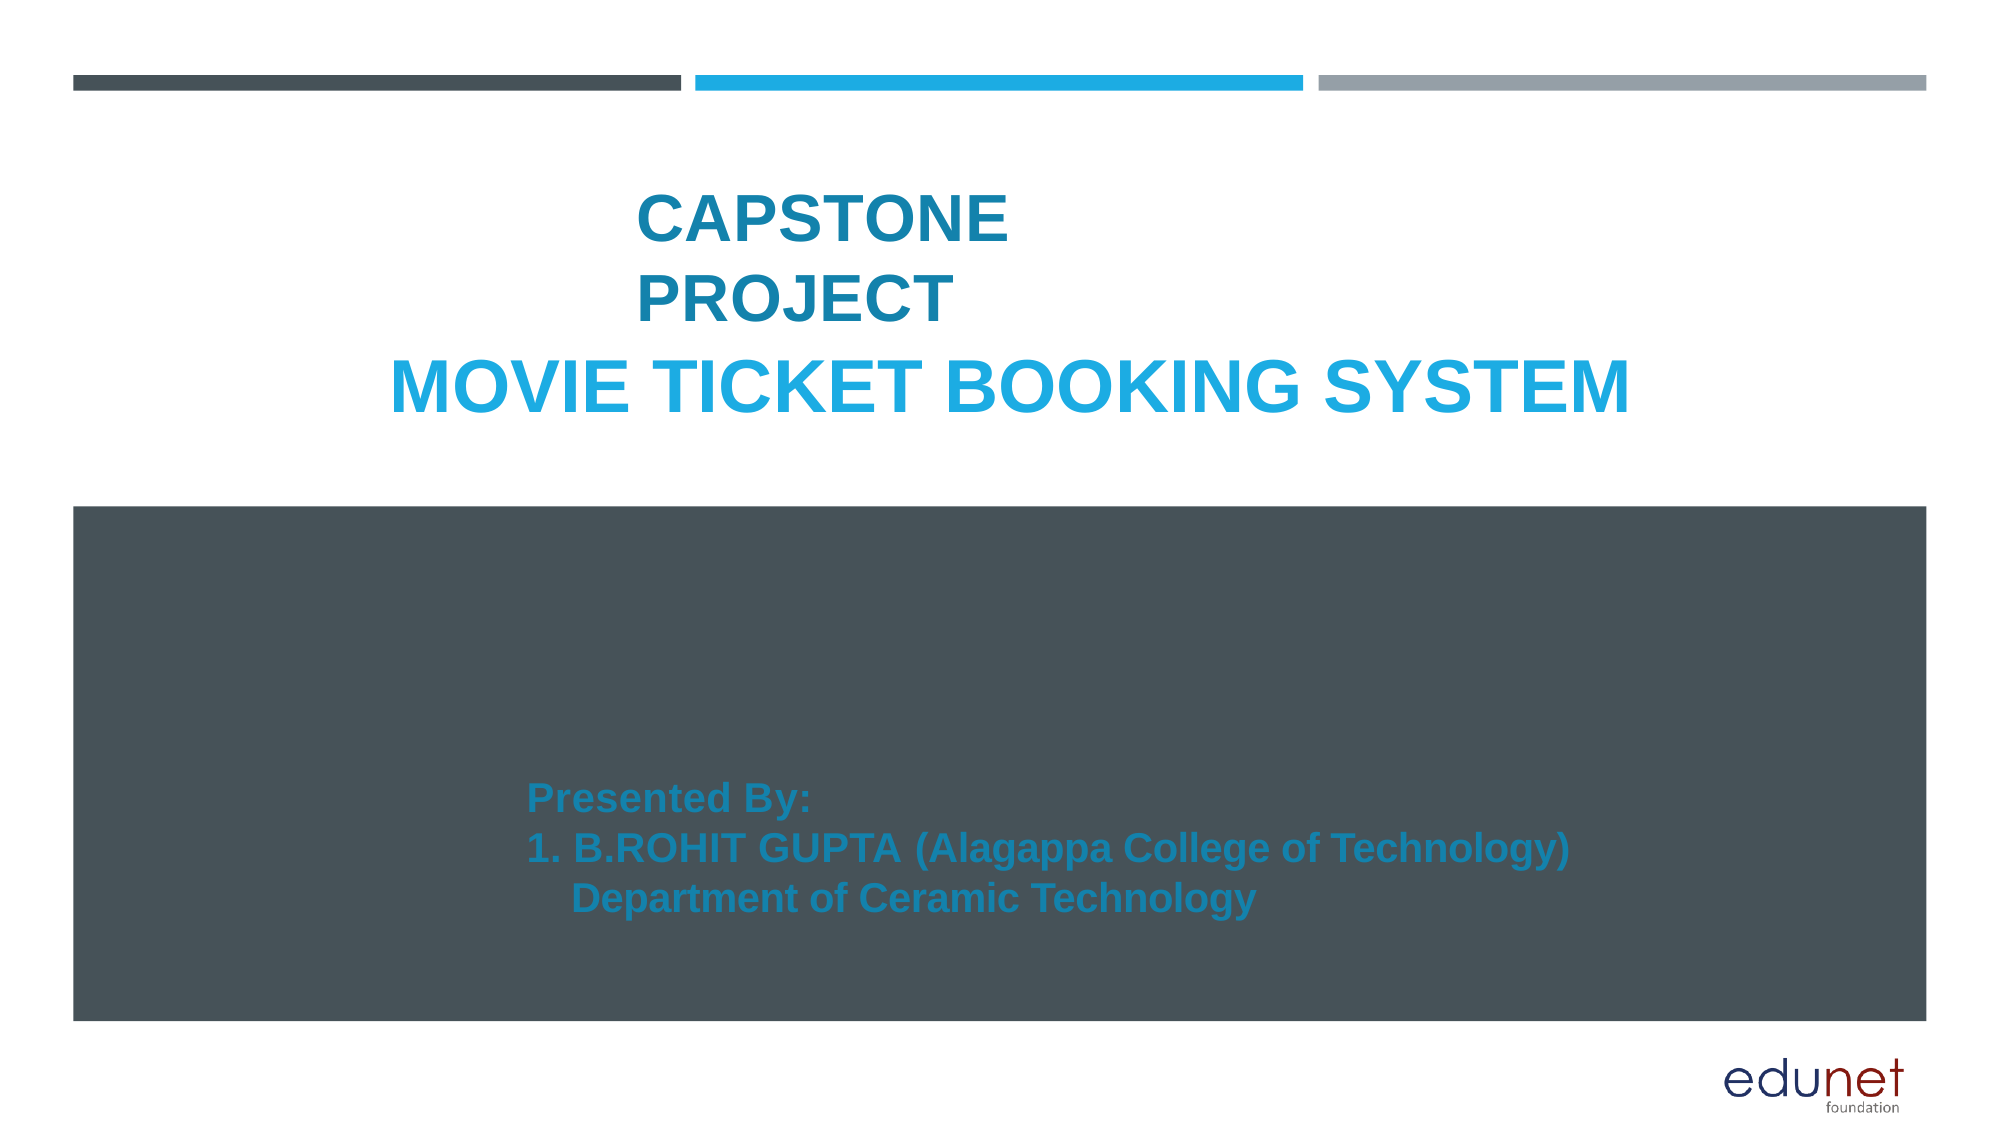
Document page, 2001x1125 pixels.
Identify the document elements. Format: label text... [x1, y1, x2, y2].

text_box MOVIE TICKET BOOKING SYSTEM [387, 335, 1825, 428]
text_box Presented By: 1. B.ROHIT GUPTA (Alagappa College of Technology) Department of Ceramic Technology [73, 506, 1927, 1022]
picture [1724, 1057, 1904, 1113]
title CAPSTONE PROJECT [634, 172, 1345, 363]
